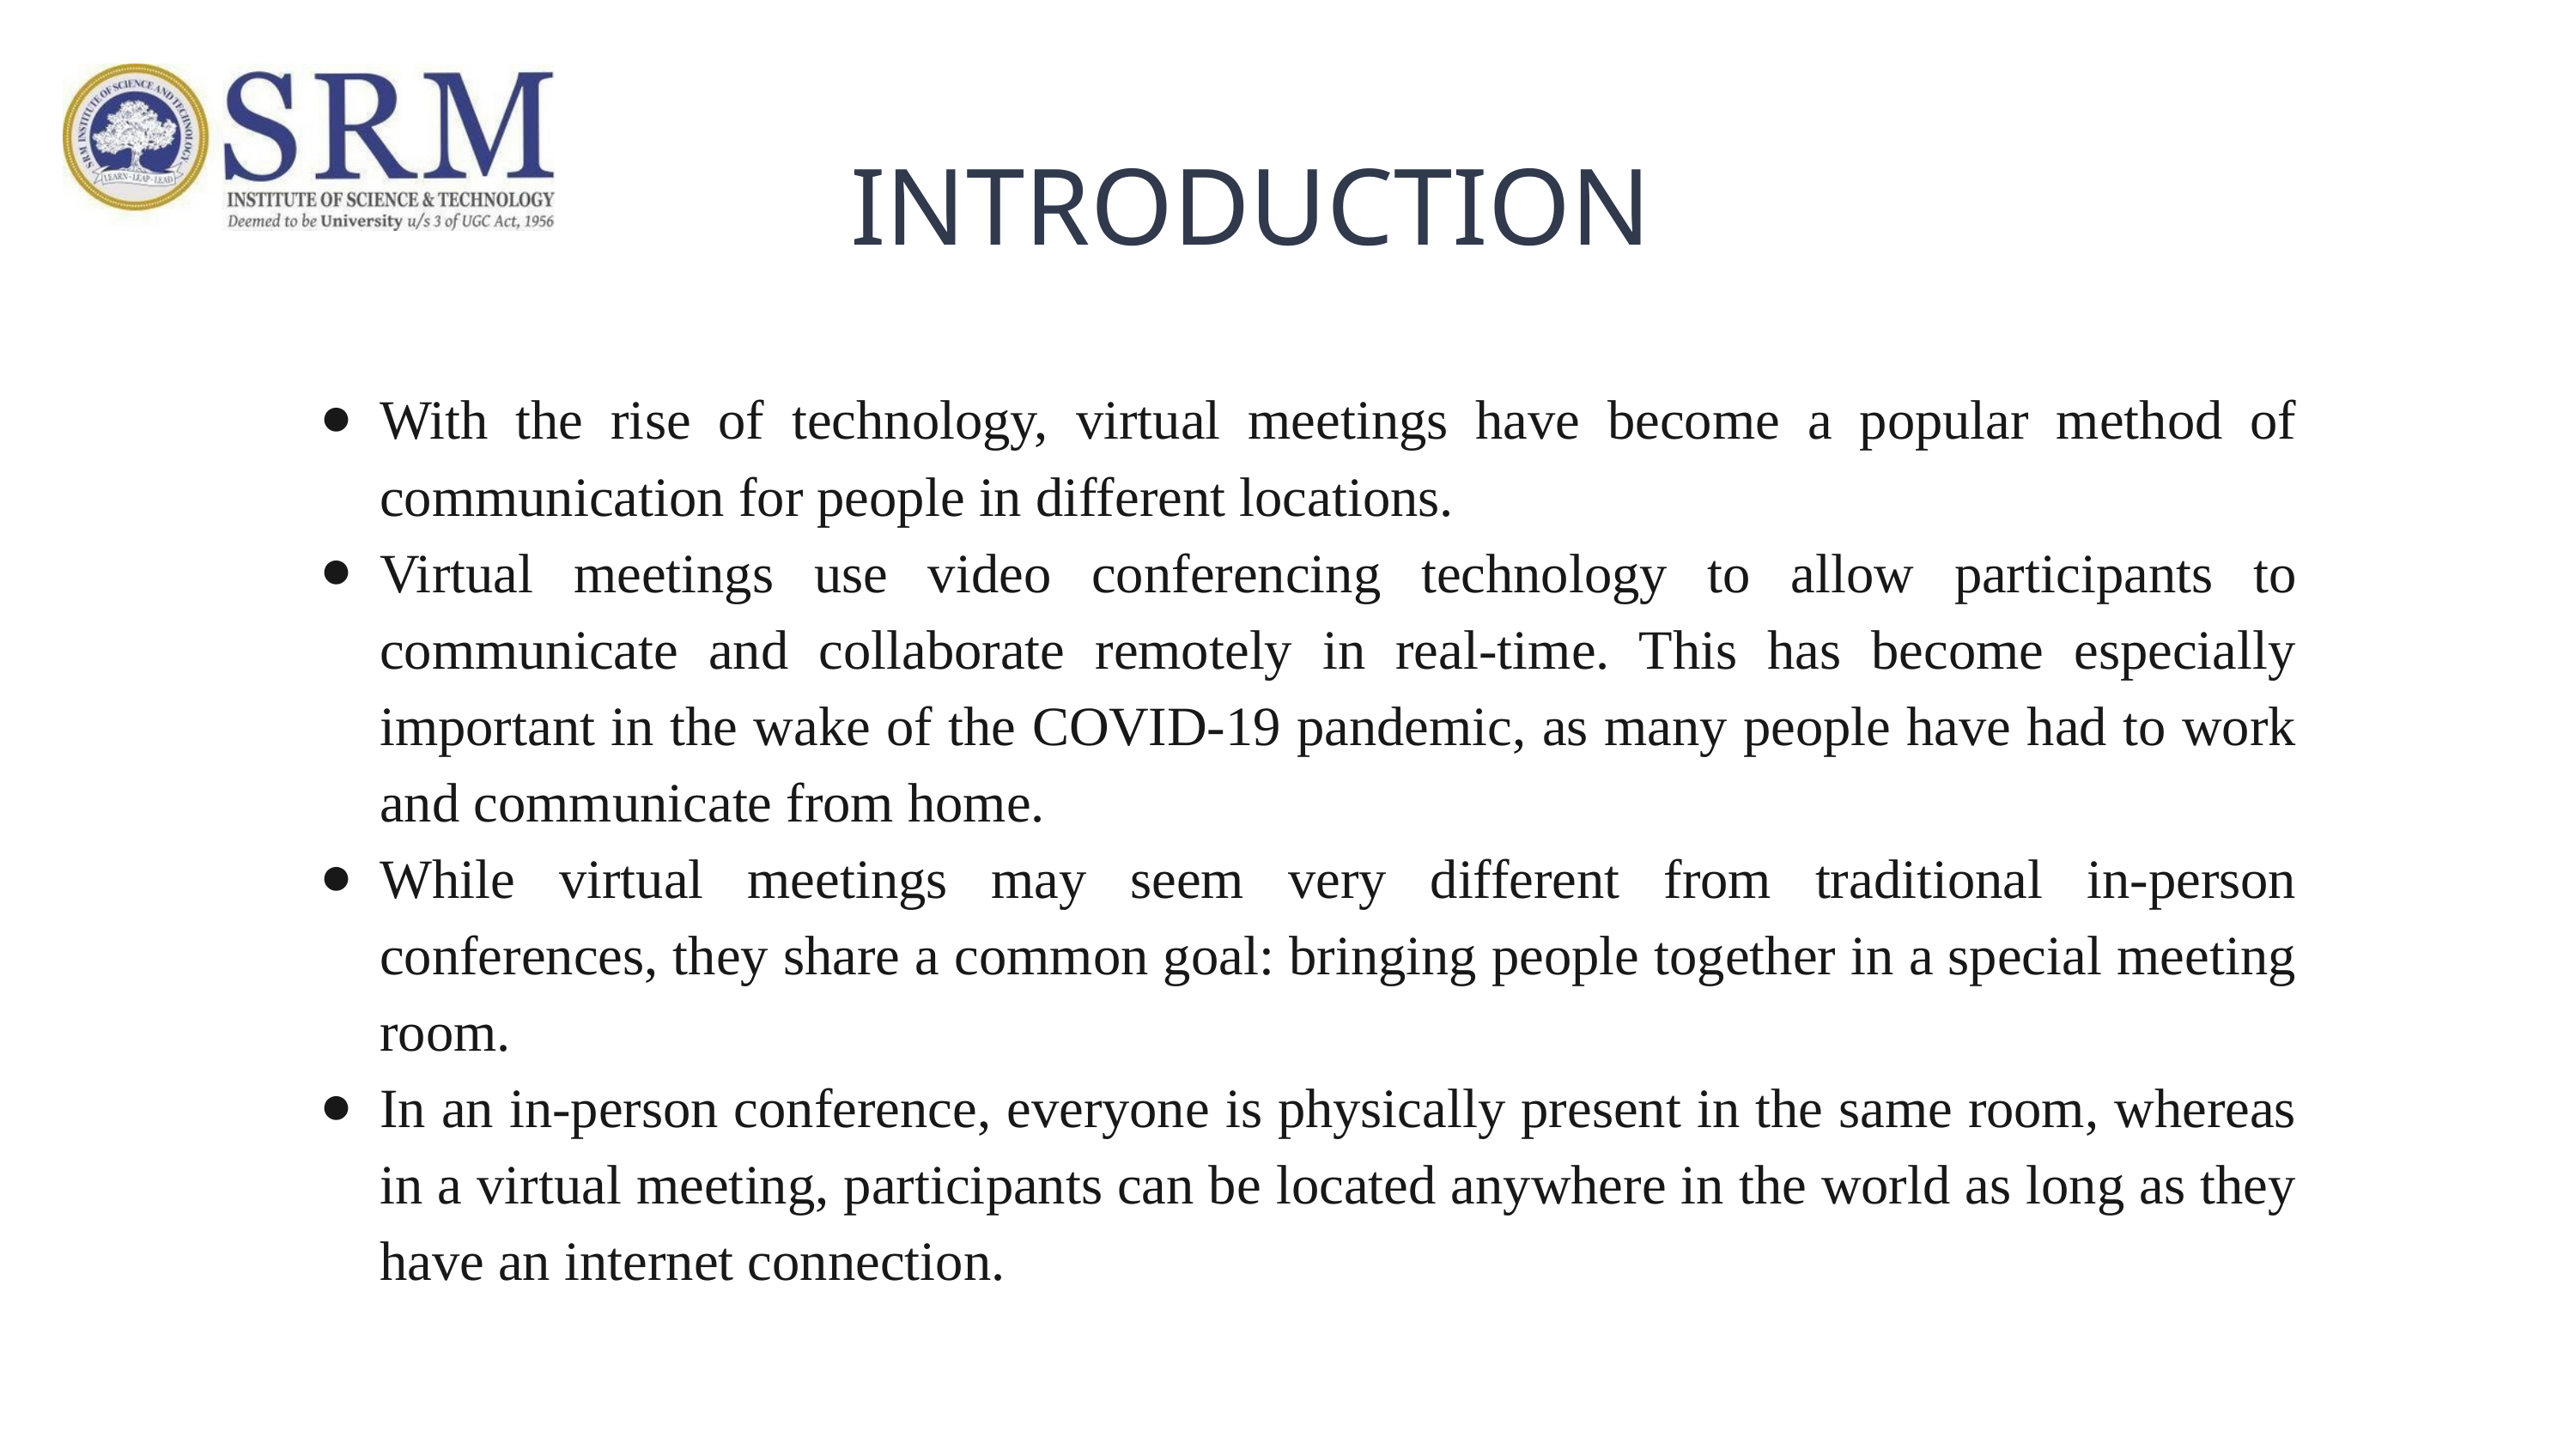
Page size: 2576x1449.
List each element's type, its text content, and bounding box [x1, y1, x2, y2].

text_box INTRODUCTION [835, 126, 1741, 280]
text_box With the rise of technology, virtual meetings have become a popular method of communication for people in different locations. Virtual meetings use video conferencing technology to allow participants to communicate and collaborate remotely in real-time. This has become especially important in the wake of the COVID-19 pandemic, as many people have had to work and communicate from home. While virtual meetings may seem very different from traditional in-person conferences, they share a common goal: bringing people together in a special meeting room. In an in-person conference, everyone is physically present in the same room, whereas in a virtual meeting, participants can be located anywhere in the world as long as they have an internet connection. [302, 361, 2378, 1305]
picture [62, 64, 555, 231]
